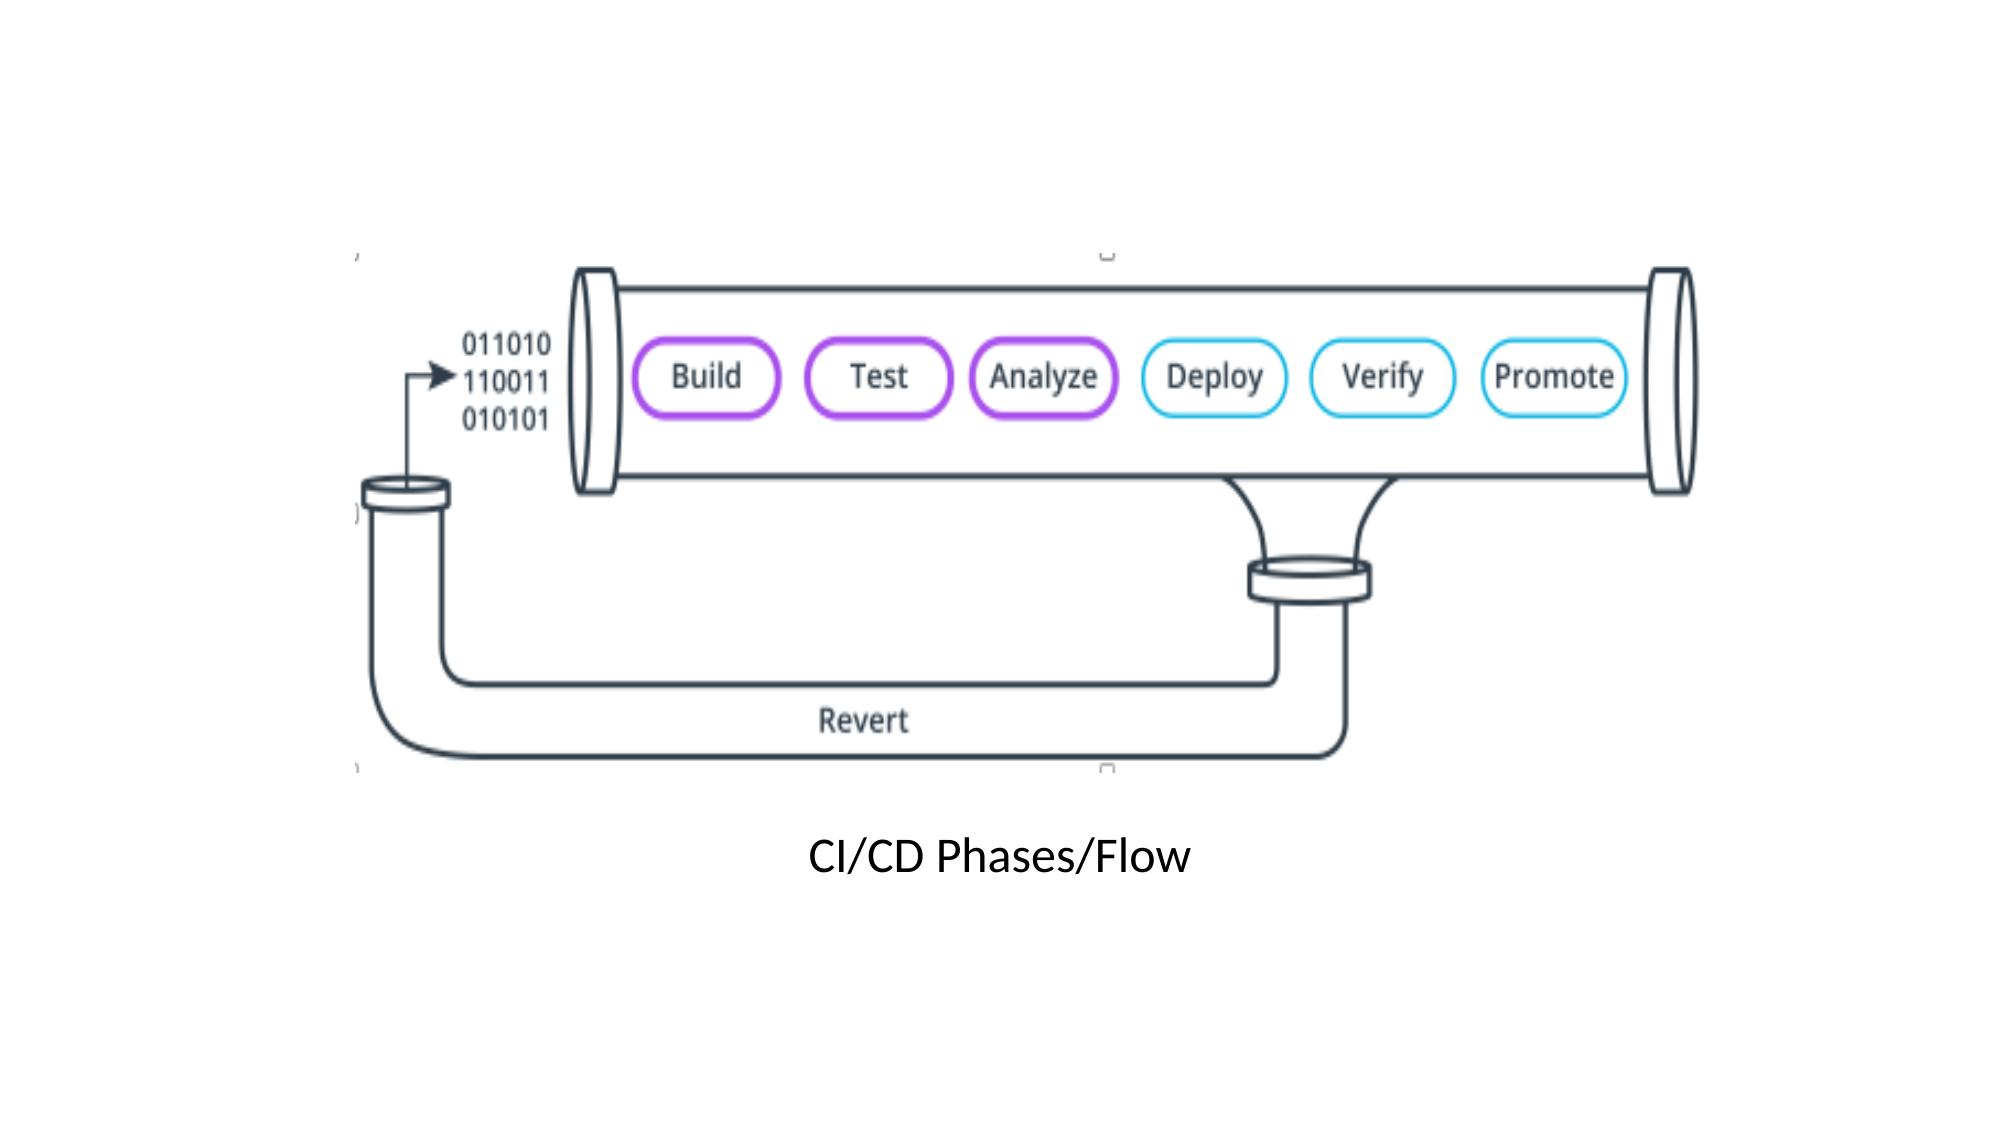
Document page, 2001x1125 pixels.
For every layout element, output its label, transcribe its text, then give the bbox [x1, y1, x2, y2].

picture [355, 253, 1713, 773]
subtitle CI/CD Phases/Flow [249, 821, 1750, 971]
